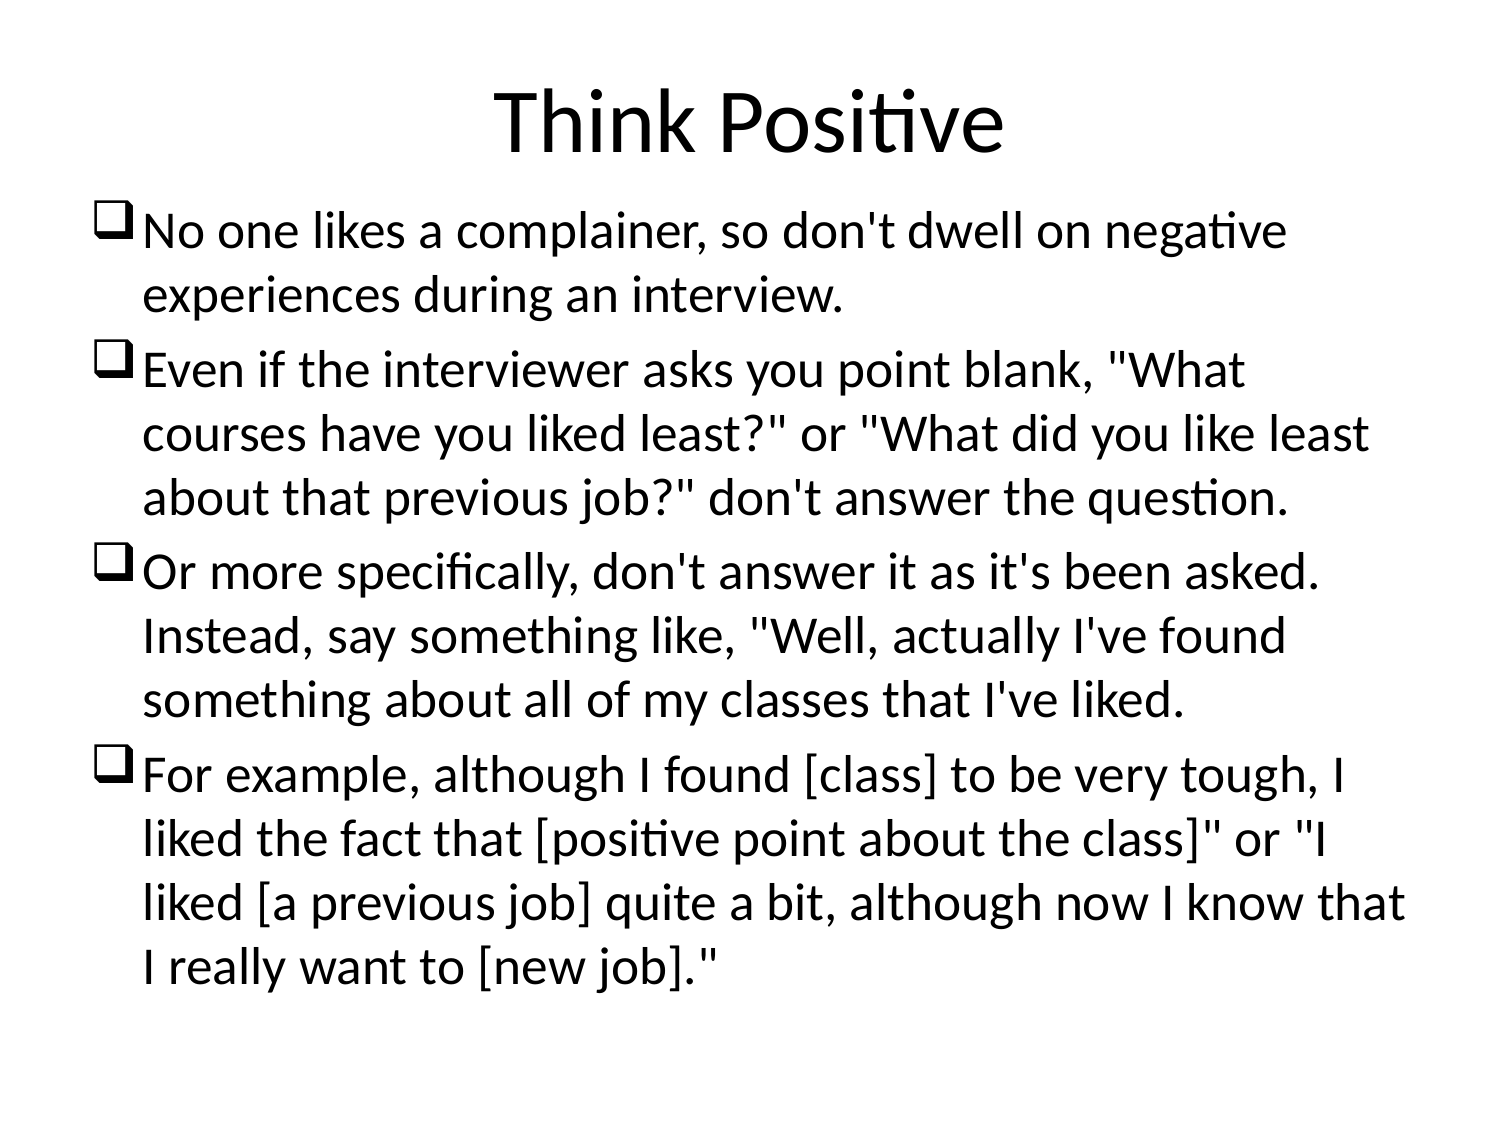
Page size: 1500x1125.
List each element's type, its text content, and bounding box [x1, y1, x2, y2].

list No one likes a complainer, so don't dwell on negative experiences during an interview. Even if the interviewer asks you point blank, "What courses have you liked least?" or "What did you like least about that previous job?" don't answer the question. Or more specifically, don't answer it as it's been asked. Instead, say something like, "Well, actually I've found something about all of my classes that I've liked. For example, although I found [class] to be very tough, I liked the fact that [positive point about the class]" or "I liked [a previous job] quite a bit, although now I know that I really want to [new job]." [75, 187, 1425, 1005]
title Think Positive [75, 45, 1425, 187]
